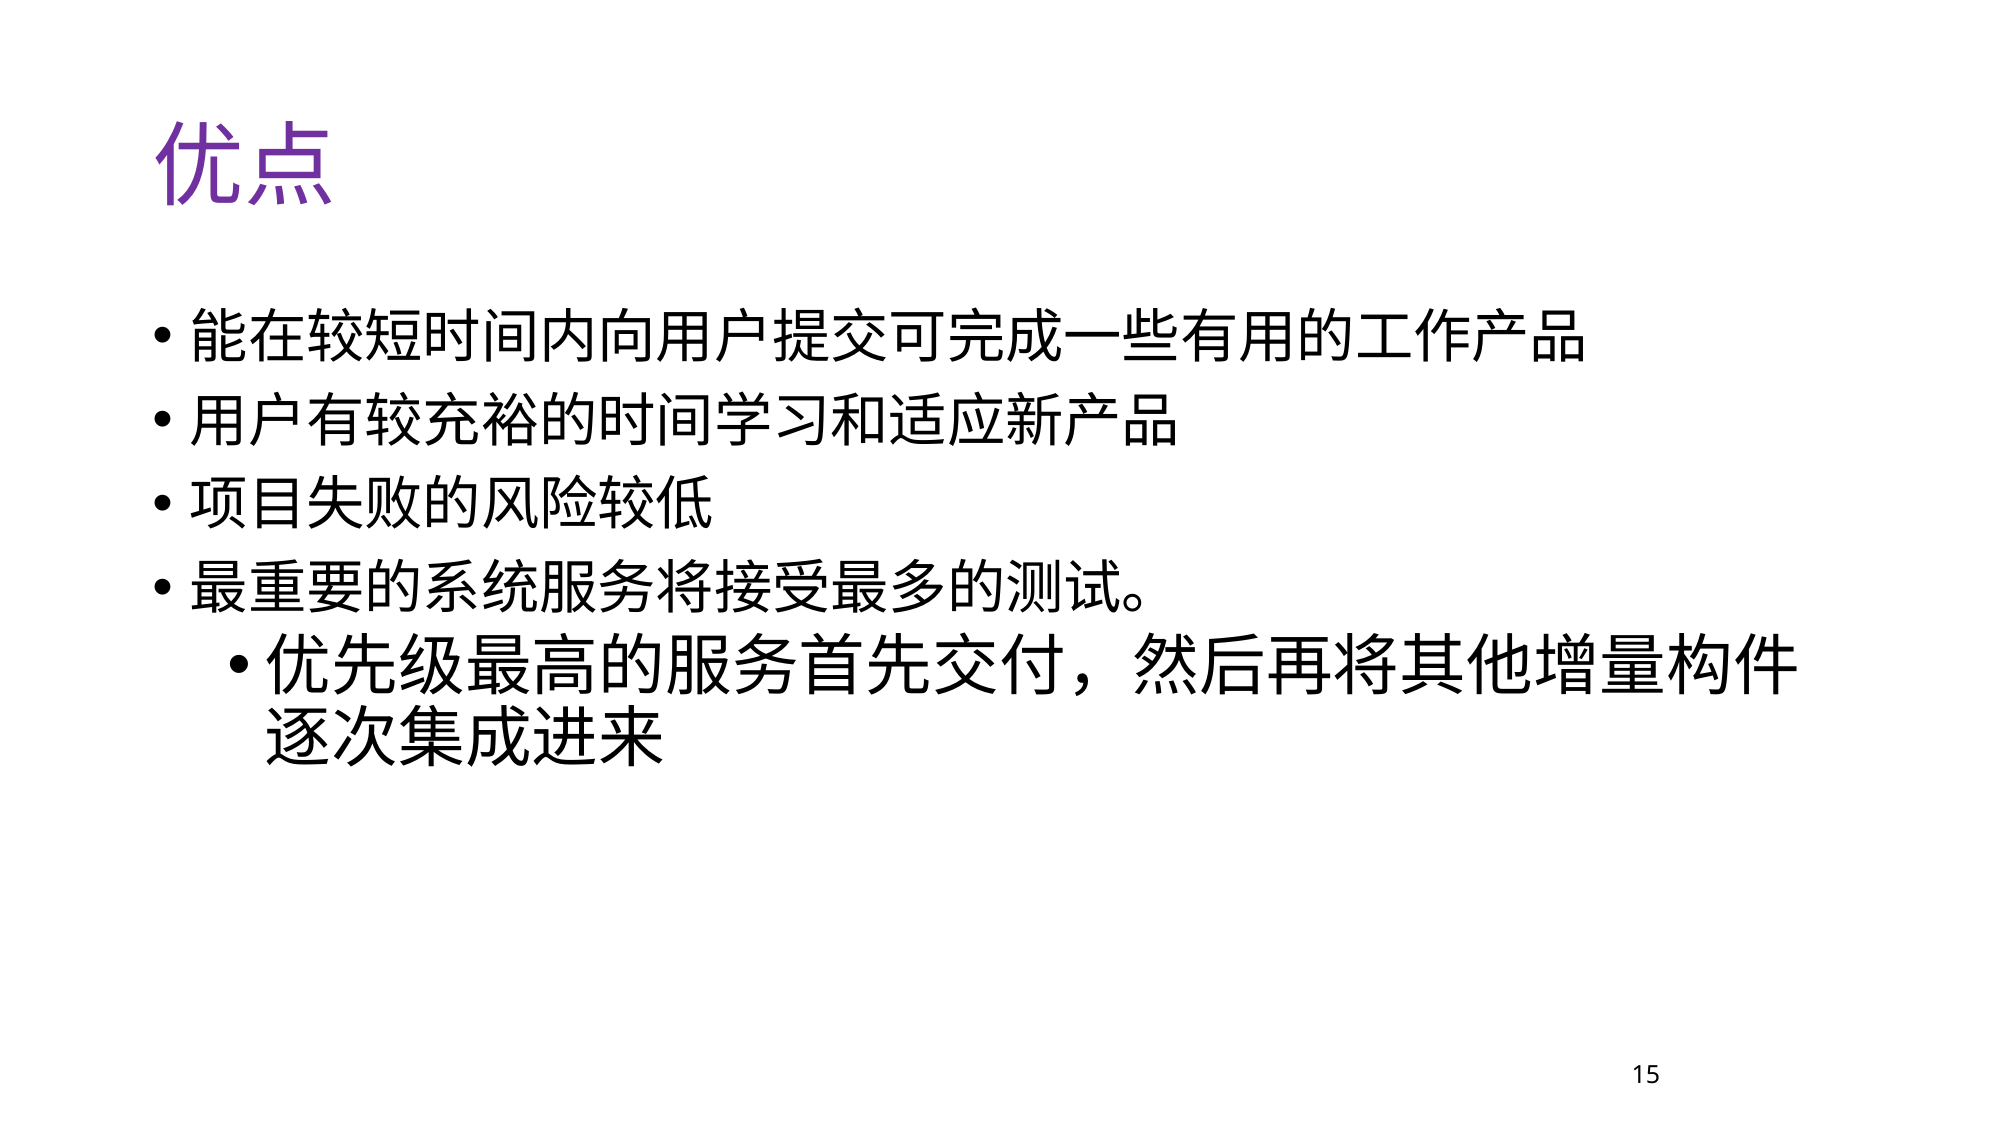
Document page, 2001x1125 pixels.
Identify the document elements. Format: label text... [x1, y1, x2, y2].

text_box 15 [1325, 1024, 1675, 1100]
title 优点 [137, 59, 1863, 278]
list 能在较短时间内向用户提交可完成一些有用的工作产品 用户有较充裕的时间学习和适应新产品 项目失败的风险较低 最重要的系统服务将接受最多的测试。 优先级最高的服务首先交付，然后再将其他增量构件逐次集成进来 [137, 299, 1863, 1014]
